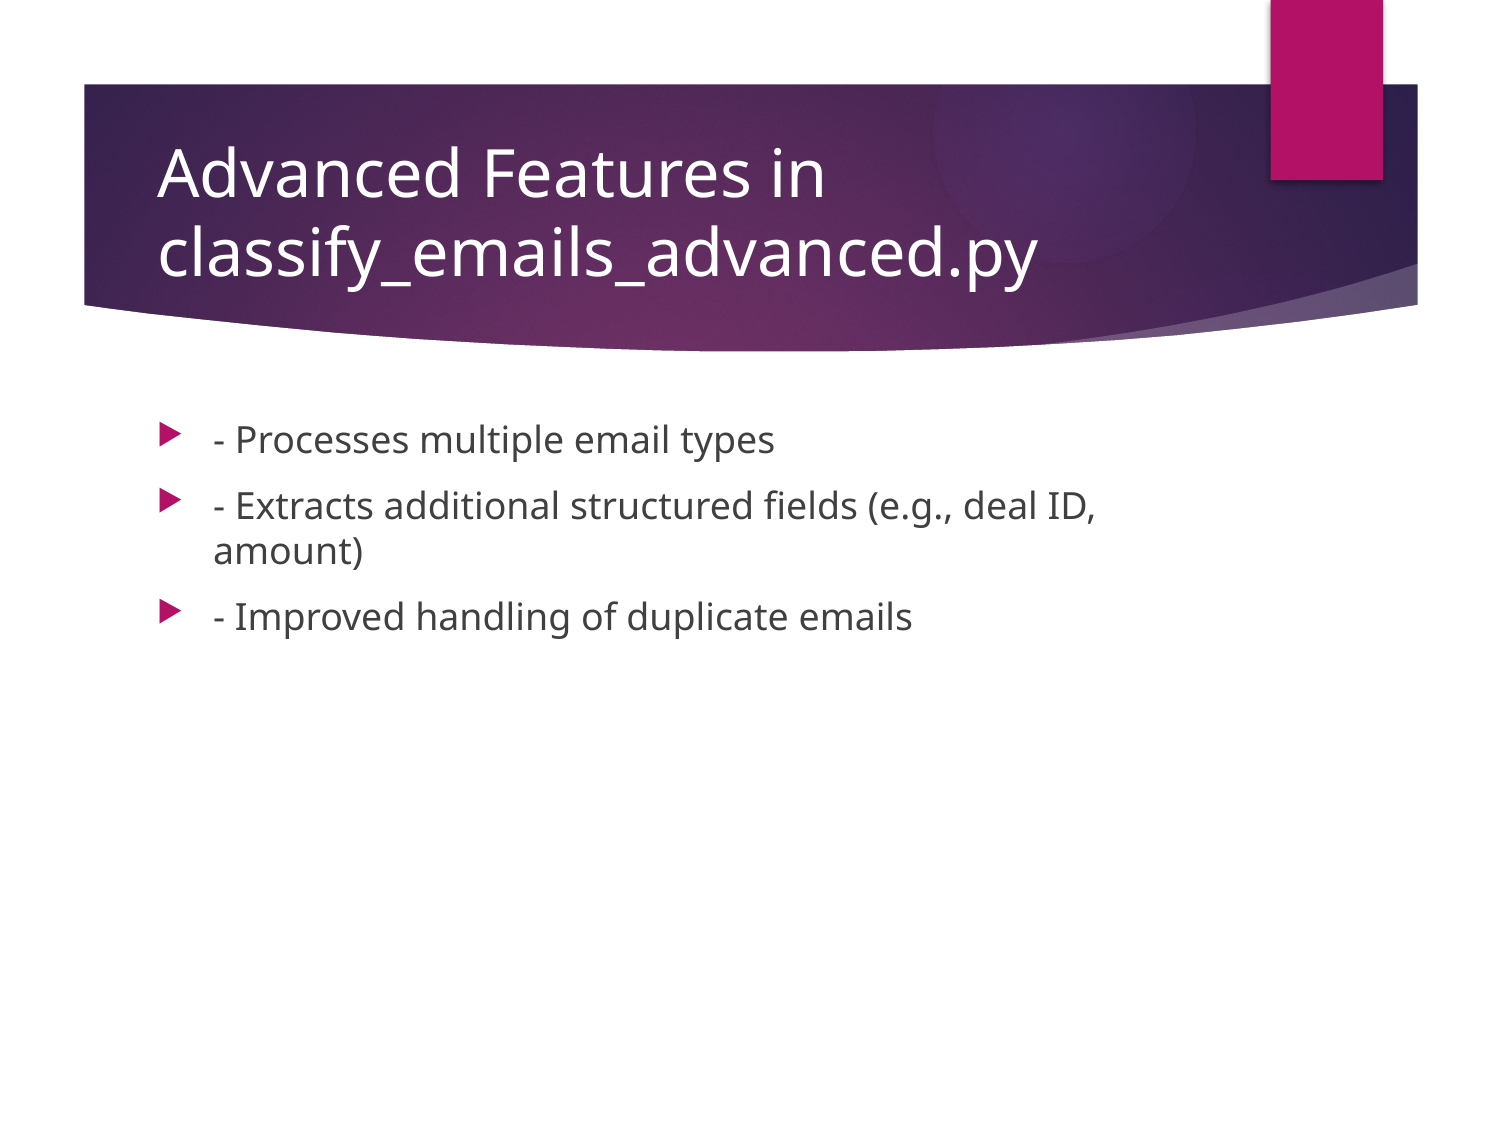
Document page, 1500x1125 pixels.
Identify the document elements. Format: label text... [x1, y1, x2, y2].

title Advanced Features in classify_emails_advanced.py [142, 152, 1183, 269]
list - Processes multiple email types - Extracts additional structured fields (e.g., deal ID, amount) - Improved handling of duplicate emails [141, 408, 1183, 988]
